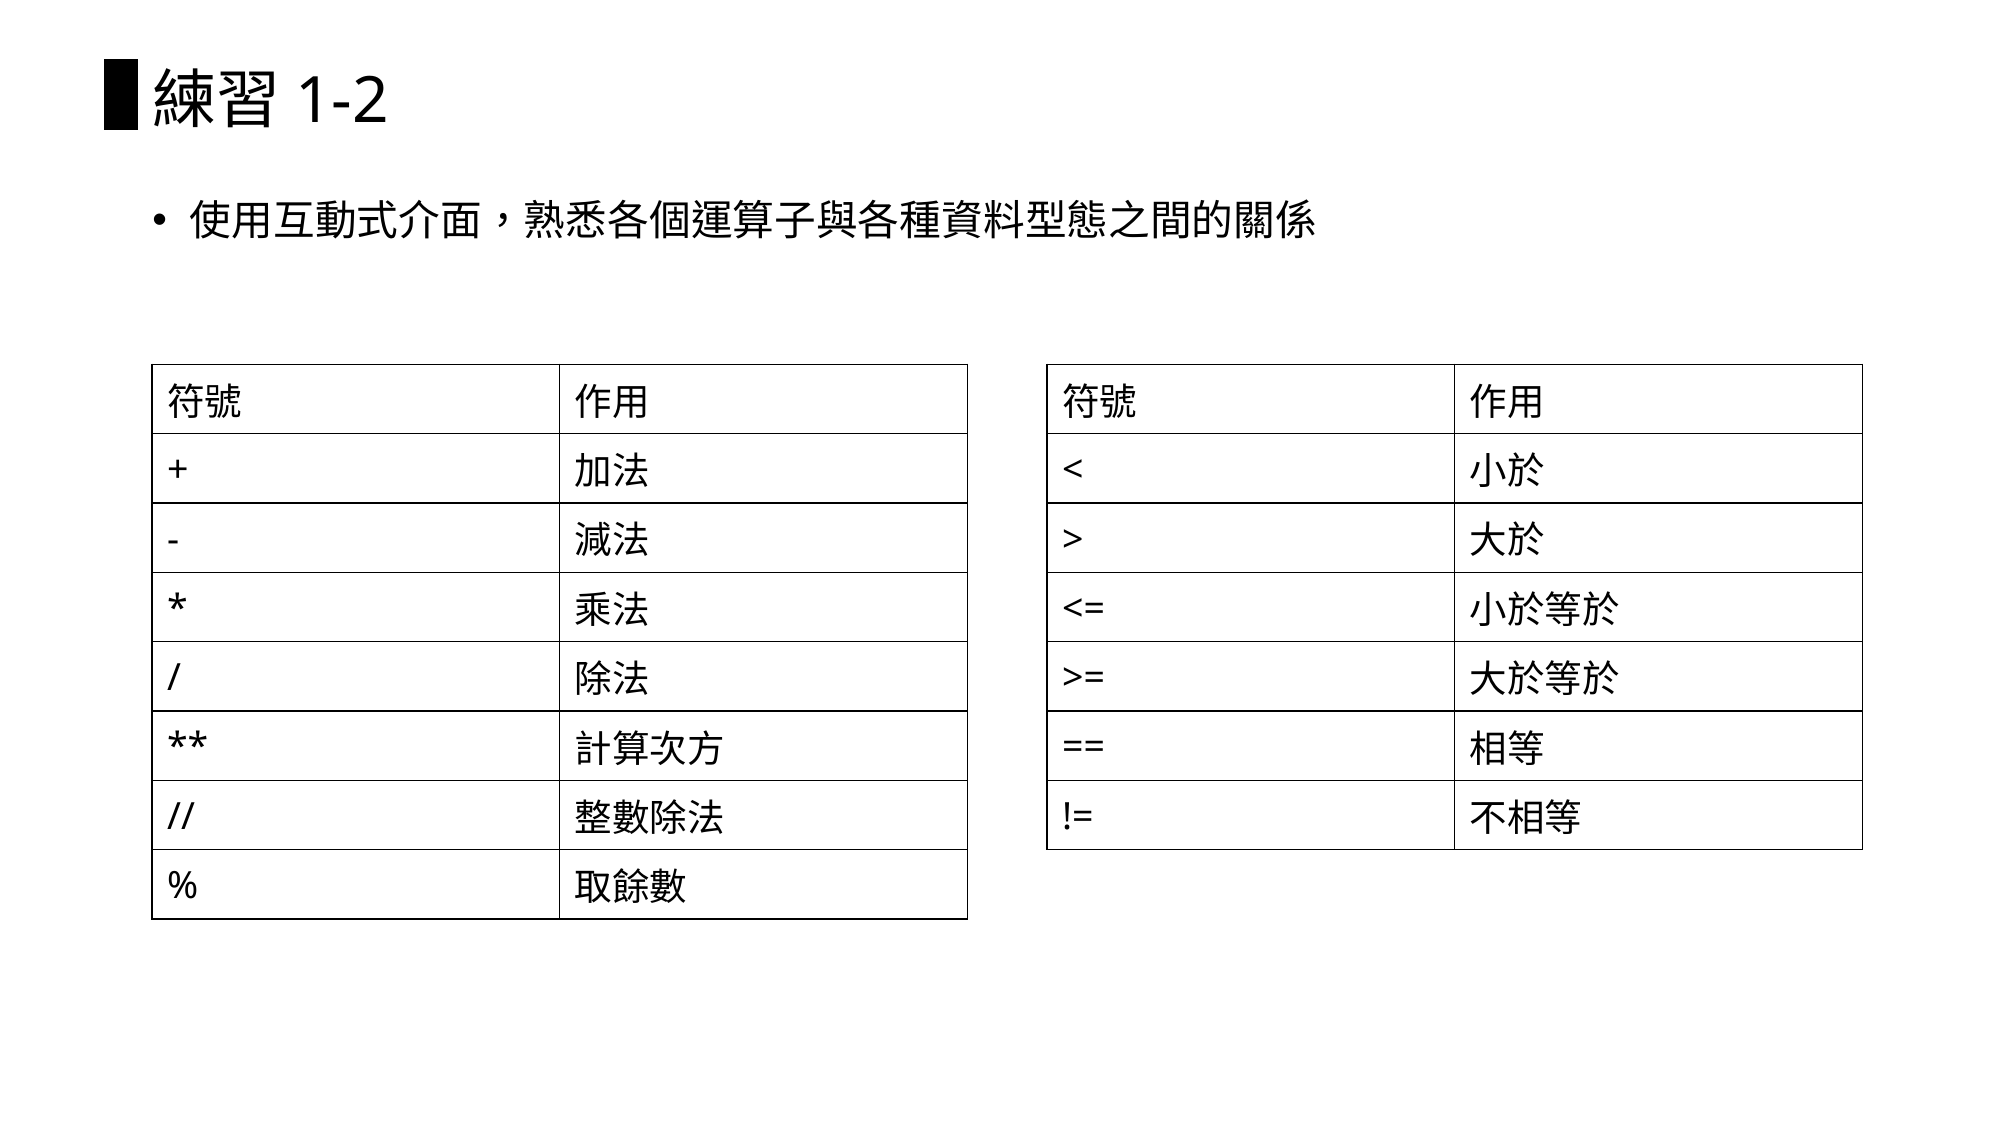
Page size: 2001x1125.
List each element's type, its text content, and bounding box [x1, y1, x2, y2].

table_cell == [1048, 712, 1454, 780]
table_cell 大於等於 [1455, 642, 1862, 710]
table_header 作用 [560, 365, 967, 433]
table_cell 小於等於 [1455, 573, 1862, 641]
table_cell > [1048, 504, 1454, 572]
table_cell * [153, 573, 559, 641]
table_cell 乘法 [560, 573, 967, 641]
table_cell 整數除法 [560, 781, 967, 849]
table_cell <= [1048, 573, 1454, 641]
table_header 符號 [1048, 365, 1454, 433]
table_cell + [153, 434, 559, 502]
table_cell ** [153, 712, 559, 780]
table_cell - [153, 504, 559, 572]
table_cell 計算次方 [560, 712, 967, 780]
table_cell / [153, 642, 559, 710]
table_cell 取餘數 [560, 850, 967, 918]
table_cell 小於 [1455, 434, 1862, 502]
table_header 作用 [1455, 365, 1862, 433]
table_cell // [153, 781, 559, 849]
table_cell >= [1048, 642, 1454, 710]
table_cell 相等 [1455, 712, 1862, 780]
title 練習1-2 [137, 59, 1863, 145]
table_cell 減法 [560, 504, 967, 572]
table_header 符號 [153, 365, 559, 433]
list 使用互動式介面，熟悉各個運算子與各種資料型態之間的關係 [137, 191, 1863, 1014]
table_cell 不相等 [1455, 781, 1862, 849]
table_cell % [153, 850, 559, 918]
table_cell < [1048, 434, 1454, 502]
table_cell 大於 [1455, 504, 1862, 572]
table_cell 除法 [560, 642, 967, 710]
table_cell 加法 [560, 434, 967, 502]
table_cell != [1048, 781, 1454, 849]
